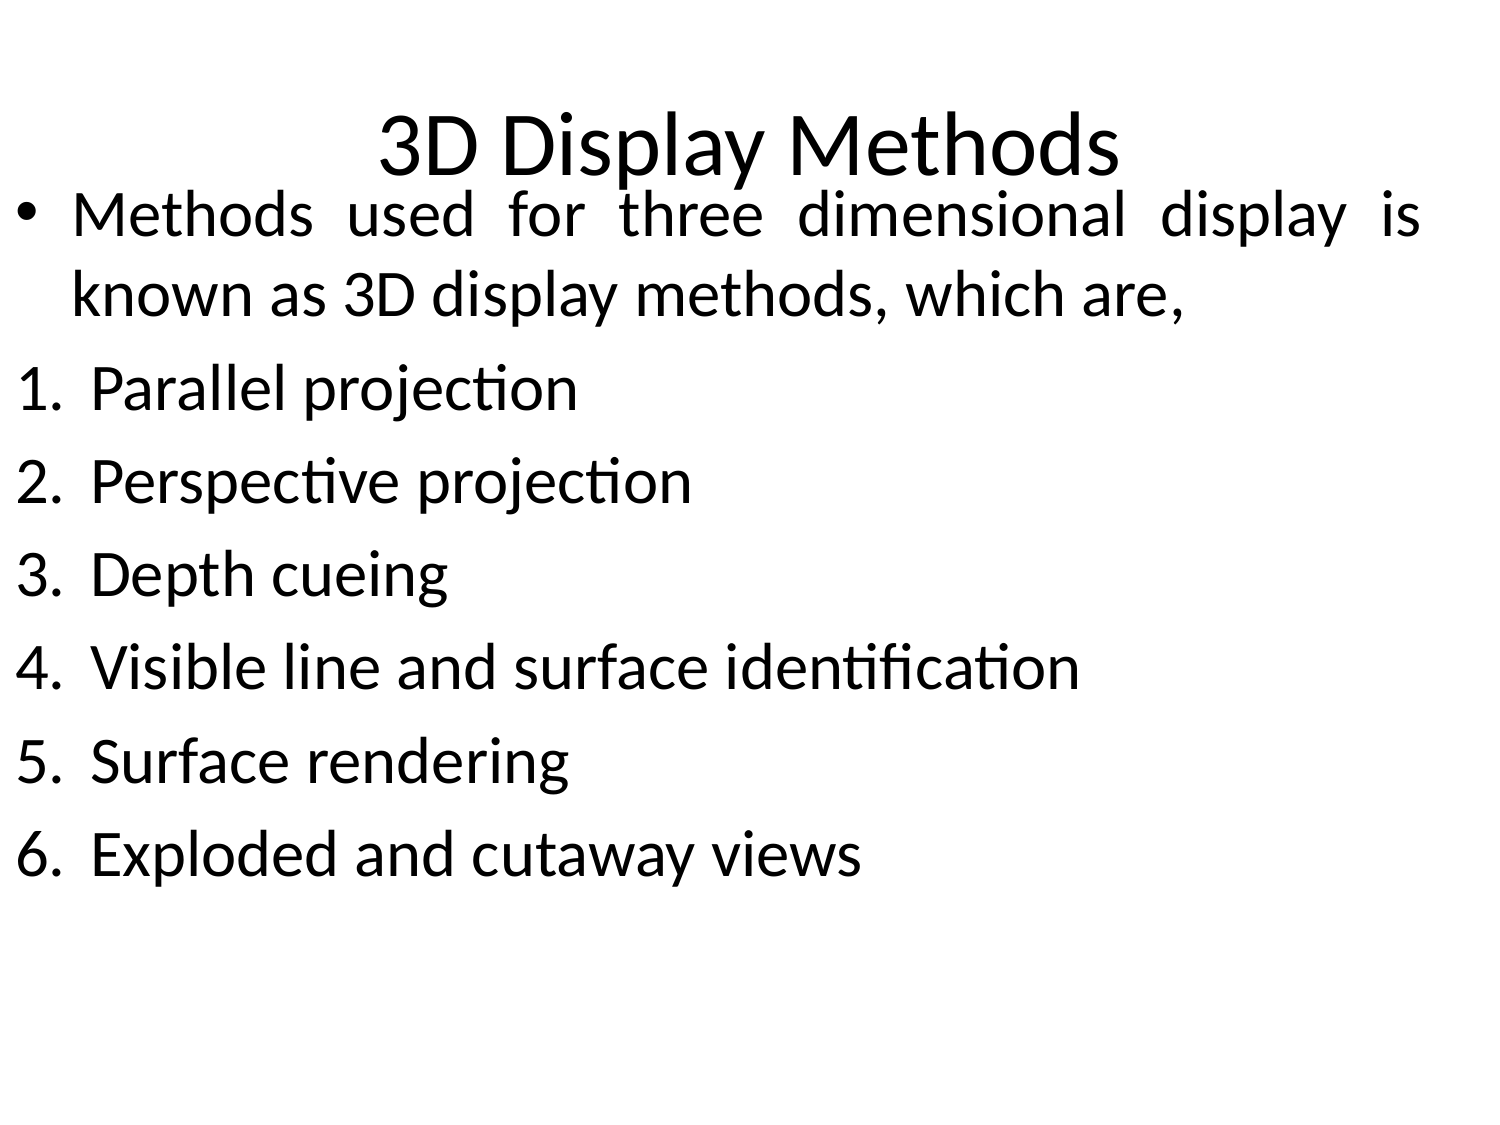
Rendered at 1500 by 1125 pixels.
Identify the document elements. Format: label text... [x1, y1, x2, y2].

title 3D Display Methods [75, 45, 1425, 162]
list Methods used for three dimensional display is known as 3D display methods, which are, Parallel projection Perspective projection Depth cueing Visible line and surface identification Surface rendering Exploded and cutaway views [0, 162, 1438, 1038]
